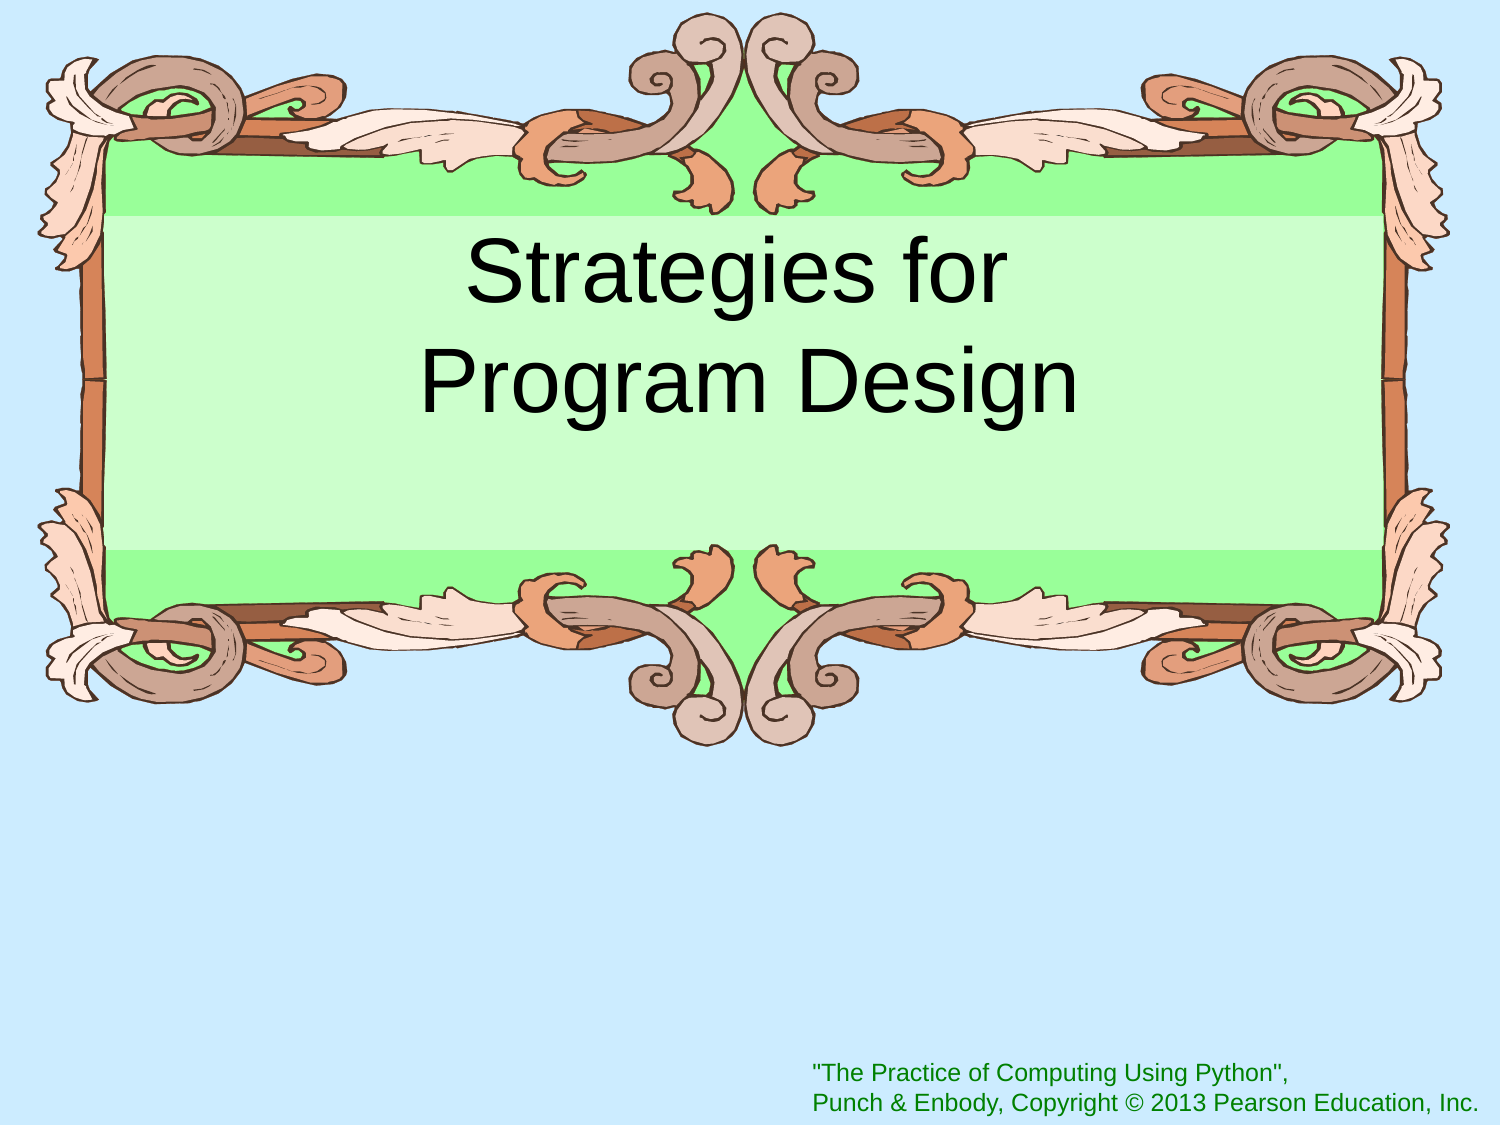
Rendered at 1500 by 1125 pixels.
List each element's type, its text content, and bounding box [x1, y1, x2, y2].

title Strategies for Program Design [112, 200, 1388, 442]
